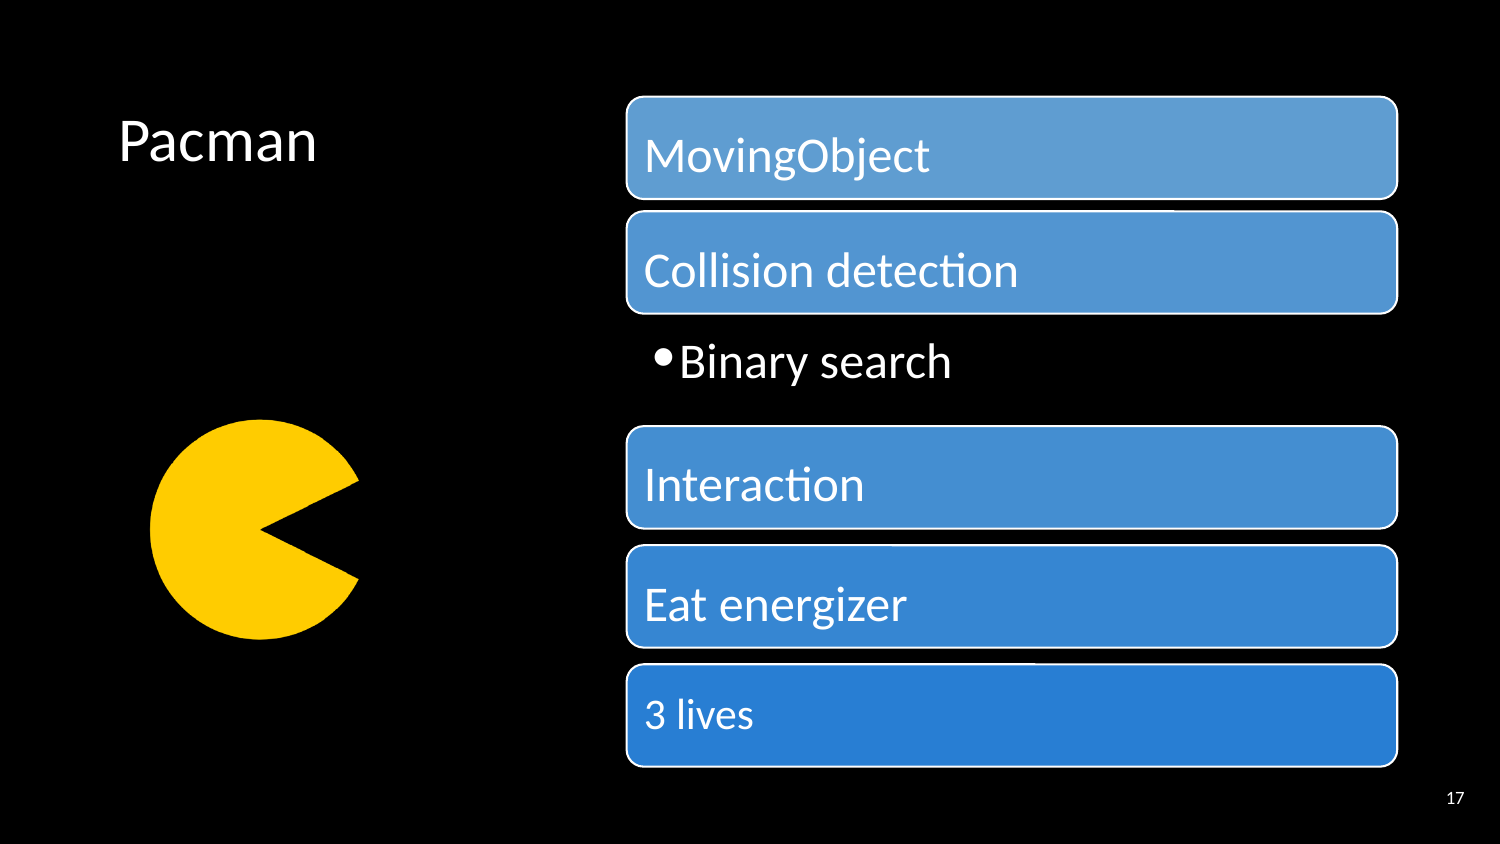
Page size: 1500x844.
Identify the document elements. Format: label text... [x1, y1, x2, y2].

title Pacman [103, 87, 519, 194]
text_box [626, 96, 1398, 767]
picture [148, 417, 361, 641]
slide_number ‹#› [1389, 764, 1480, 830]
